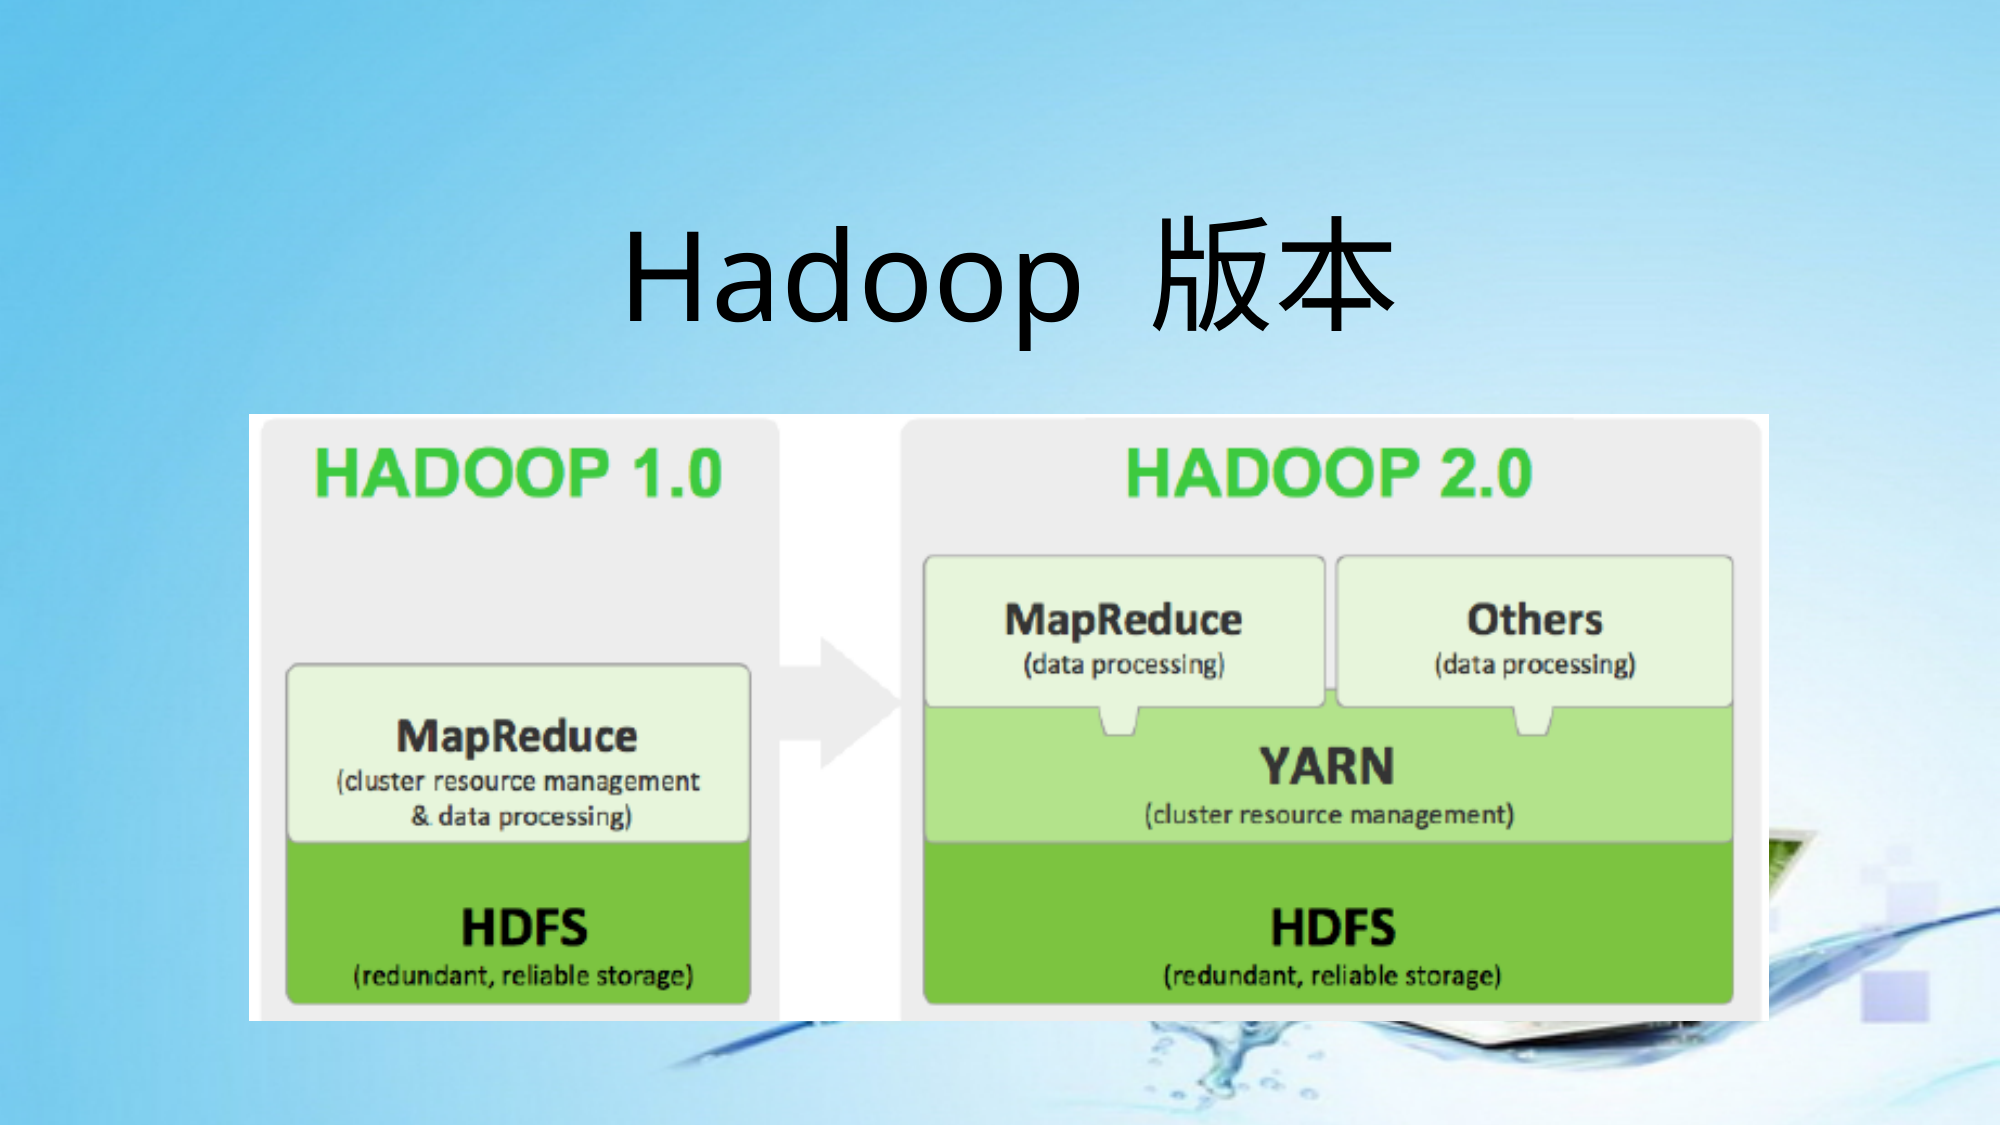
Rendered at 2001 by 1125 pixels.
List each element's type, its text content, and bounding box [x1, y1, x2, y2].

picture [0, 0, 2000, 1125]
title Hadoop 版本 [249, 161, 1769, 357]
